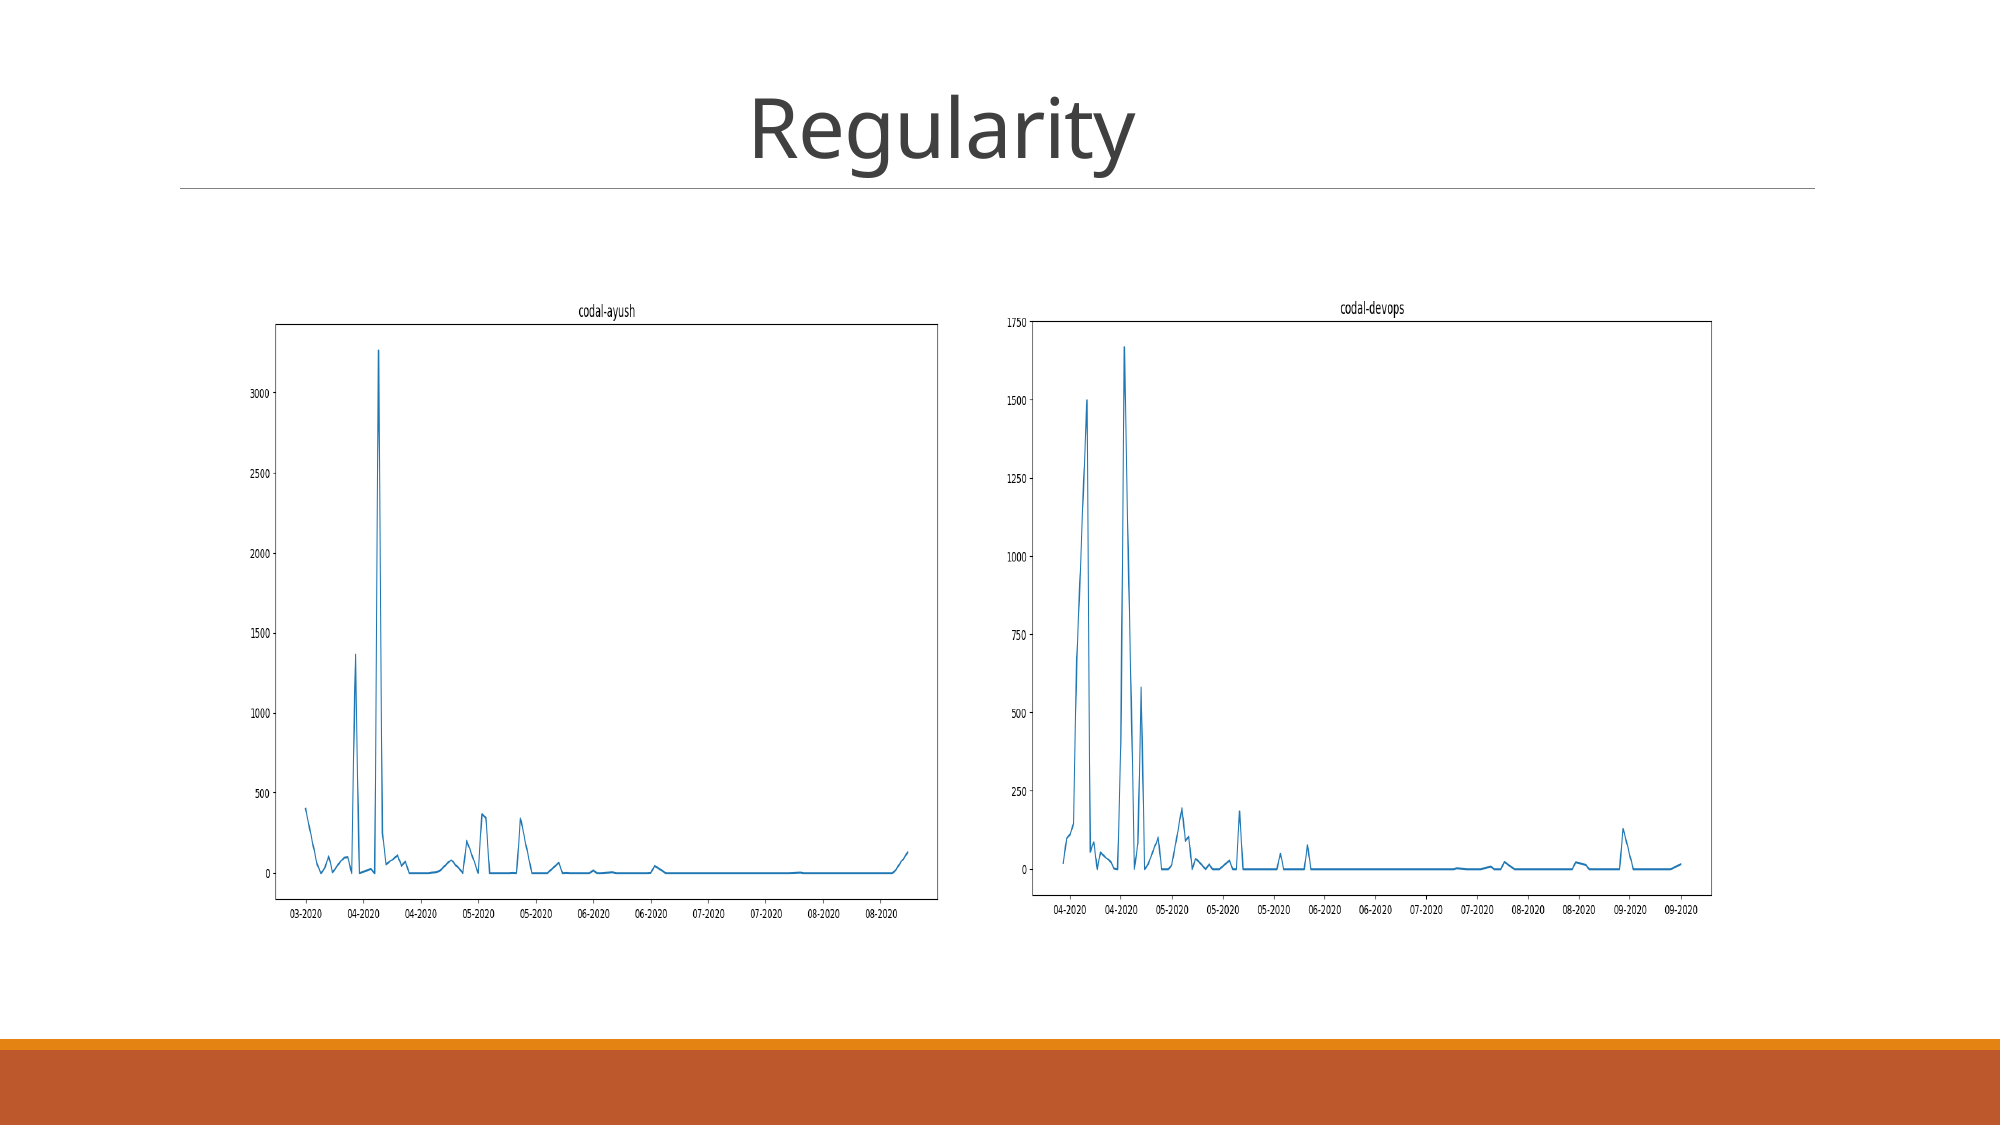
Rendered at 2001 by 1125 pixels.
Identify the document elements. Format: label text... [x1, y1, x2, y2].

title Regularity [132, 41, 1783, 187]
picture [243, 294, 944, 931]
picture [1000, 290, 1717, 927]
